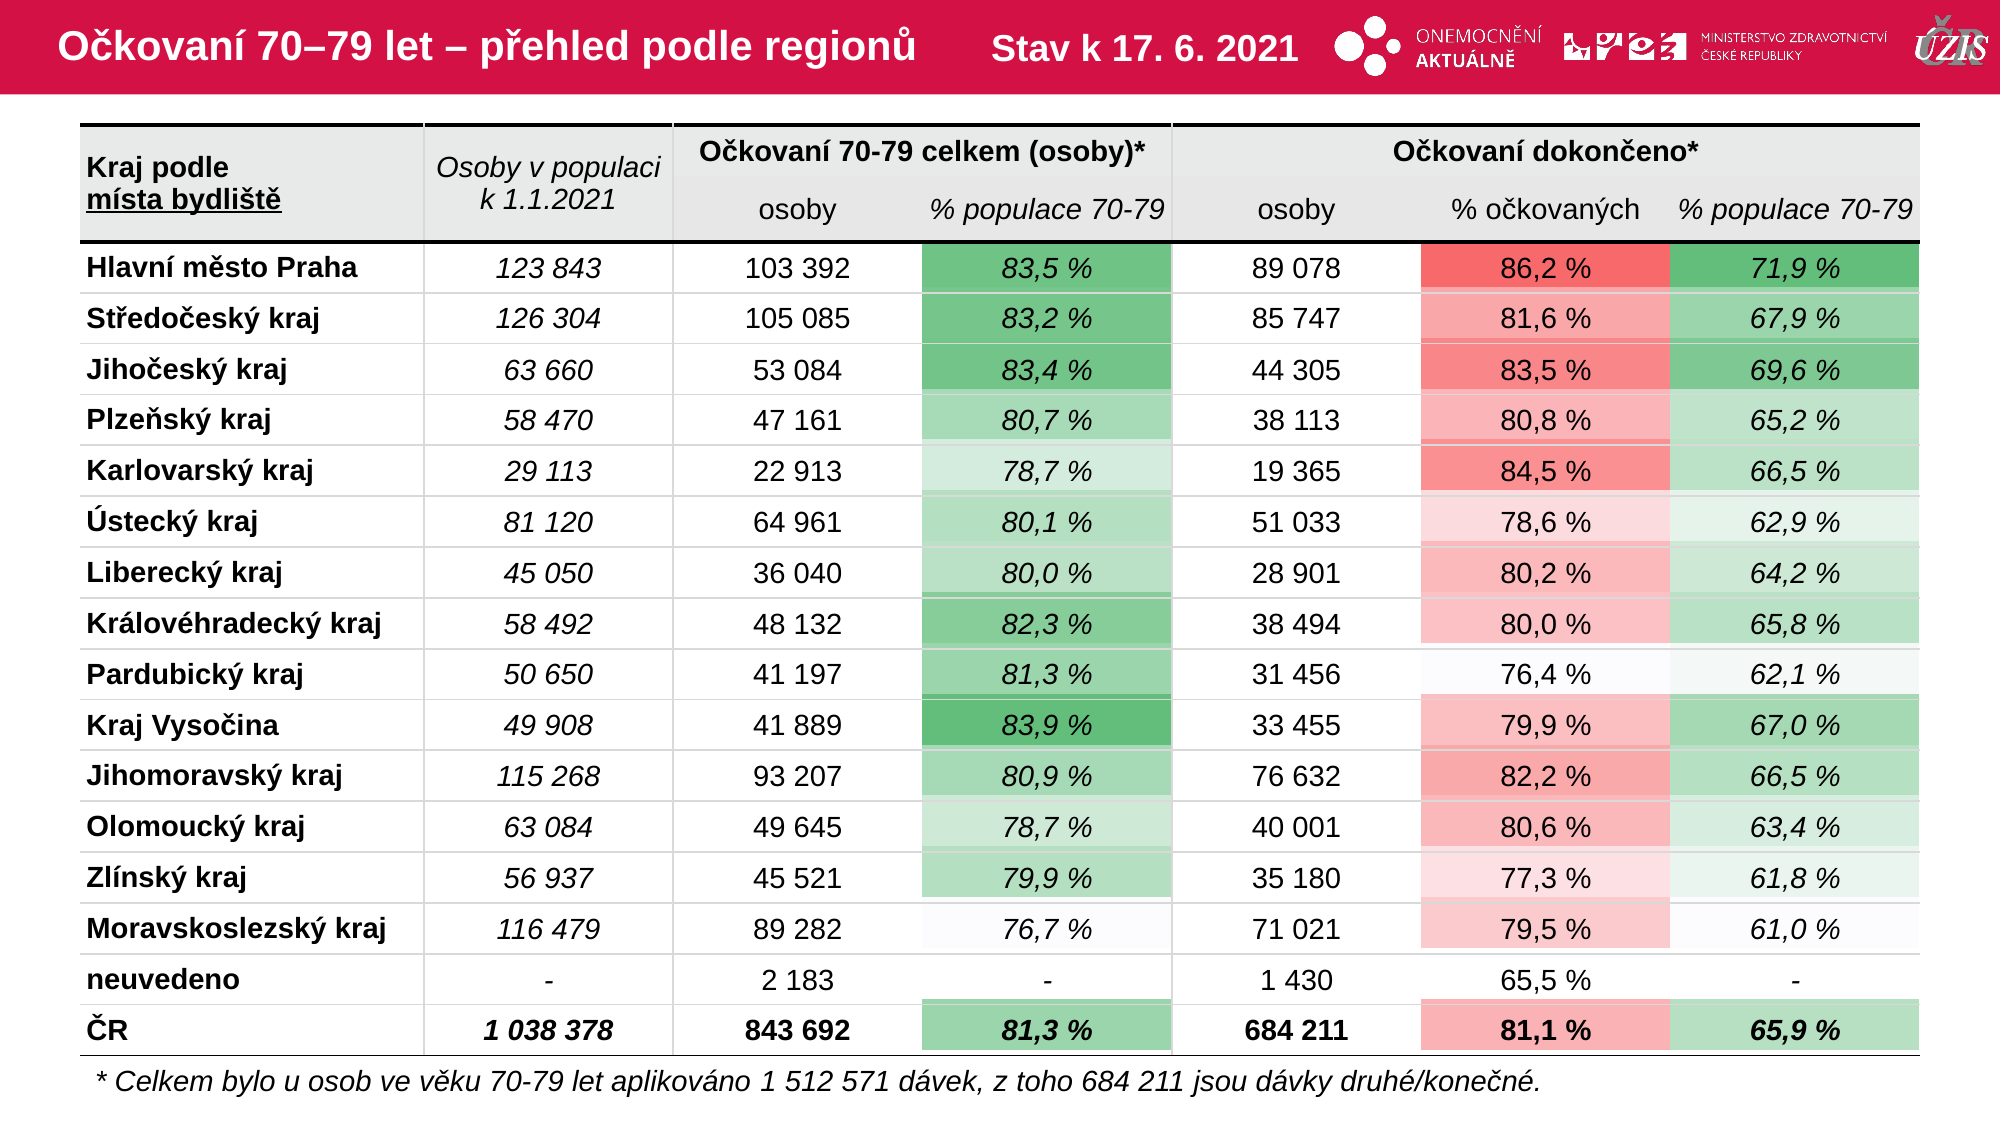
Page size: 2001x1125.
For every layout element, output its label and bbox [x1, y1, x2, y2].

table_cell [674, 497, 1171, 546]
table_cell [674, 650, 1171, 699]
picture [1563, 31, 1888, 60]
table_cell [674, 853, 1171, 902]
picture [1915, 15, 1989, 66]
text_box [976, 16, 1421, 77]
table_cell [1173, 344, 1920, 394]
table_cell [674, 344, 1171, 394]
table_cell [425, 1005, 672, 1055]
table_cell [425, 955, 672, 1004]
table_cell [674, 904, 1171, 953]
table_cell [425, 700, 672, 749]
table_cell [1173, 244, 1920, 292]
table_cell [674, 802, 1171, 851]
table_cell [80, 244, 423, 292]
table_cell [80, 497, 423, 546]
table_cell [425, 244, 672, 292]
table_cell [425, 904, 672, 953]
table_cell [674, 599, 1171, 648]
picture [1421, 16, 1542, 76]
table_cell [674, 1005, 1171, 1055]
table_cell [425, 344, 672, 394]
table_header [674, 127, 1171, 176]
table_cell [425, 802, 672, 851]
table_cell [80, 904, 423, 953]
table_cell [80, 294, 423, 343]
table_cell [80, 853, 423, 902]
table_cell [674, 176, 1171, 240]
table_cell [1173, 599, 1920, 648]
table_header [80, 127, 423, 240]
table_cell [80, 700, 423, 749]
table_cell [425, 853, 672, 902]
table_cell [425, 599, 672, 648]
table_cell [1173, 853, 1920, 902]
table_cell [1173, 700, 1920, 749]
table_cell [1173, 497, 1920, 546]
table_cell [674, 244, 1171, 292]
table_cell [1173, 294, 1920, 343]
table_cell [425, 294, 672, 343]
table_cell [674, 751, 1171, 800]
table_cell [1173, 395, 1920, 444]
table_cell [1173, 650, 1920, 699]
table_cell [425, 548, 672, 597]
table_cell [80, 599, 423, 648]
table_cell [80, 548, 423, 597]
table_cell [425, 395, 672, 444]
table_cell [674, 446, 1171, 495]
table_cell [674, 700, 1171, 749]
title [42, 0, 1262, 95]
table_cell [425, 650, 672, 699]
table_cell [80, 395, 423, 444]
table_cell [80, 955, 423, 1004]
table_cell [425, 751, 672, 800]
table_header [425, 127, 672, 240]
table_cell [1173, 1005, 1920, 1055]
table_cell [80, 446, 423, 495]
table_cell [425, 446, 672, 495]
table_cell [674, 548, 1171, 597]
table_header [1173, 127, 1920, 176]
table_cell [1173, 176, 1920, 240]
table_cell [674, 955, 1171, 1004]
table_cell [80, 802, 423, 851]
table_cell [80, 1005, 423, 1055]
table_cell [80, 344, 423, 394]
table_cell [1173, 548, 1920, 597]
table_cell [1173, 802, 1920, 851]
table_cell [425, 497, 672, 546]
table_cell [1173, 955, 1920, 1004]
table_cell [80, 650, 423, 699]
table_cell [80, 751, 423, 800]
table_cell [1173, 904, 1920, 953]
table_cell [674, 395, 1171, 444]
table_cell [1173, 446, 1920, 495]
table_cell [1173, 751, 1920, 800]
text_box [80, 1055, 1871, 1105]
table_cell [674, 294, 1171, 343]
